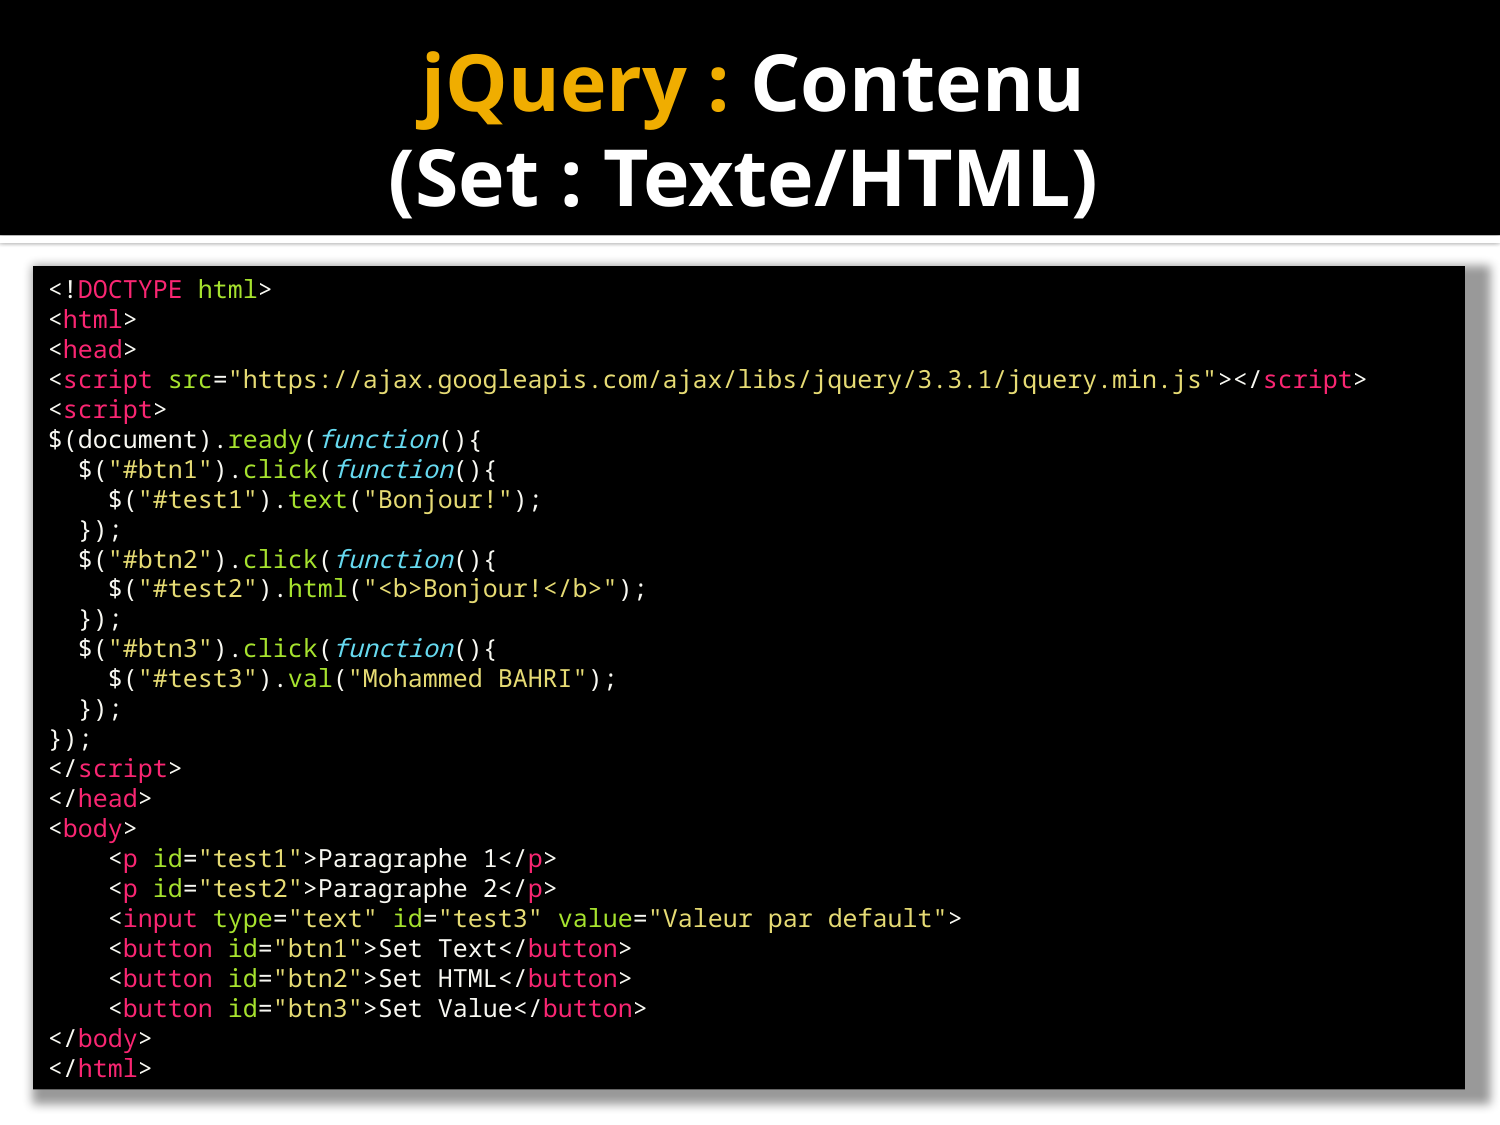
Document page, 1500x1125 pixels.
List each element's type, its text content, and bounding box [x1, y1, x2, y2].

title jQuery : Contenu (Set : Texte/HTML) [75, 24, 1425, 231]
text_box <!DOCTYPE html> <html> <head> <script src="https://ajax.googleapis.com/ajax/libs/jquery/3.3.1/jquery.min.js"></script> <script> $(document).ready(function(){ $("#btn1").click(function(){ $("#test1").text("Bonjour!"); }); $("#btn2").click(function(){ $("#test2").html("<b>Bonjour!</b>"); }); $("#btn3").click(function(){ $("#test3").val("Mohammed BAHRI"); }); }); </script> </head> <body> <p id="test1">Paragraphe 1</p> <p id="test2">Paragraphe 2</p> <input type="text" id="test3" value="Valeur par default"> <button id="btn1">Set Text</button> <button id="btn2">Set HTML</button> <button id="btn3">Set Value</button> </body> </html> [33, 266, 1465, 1090]
